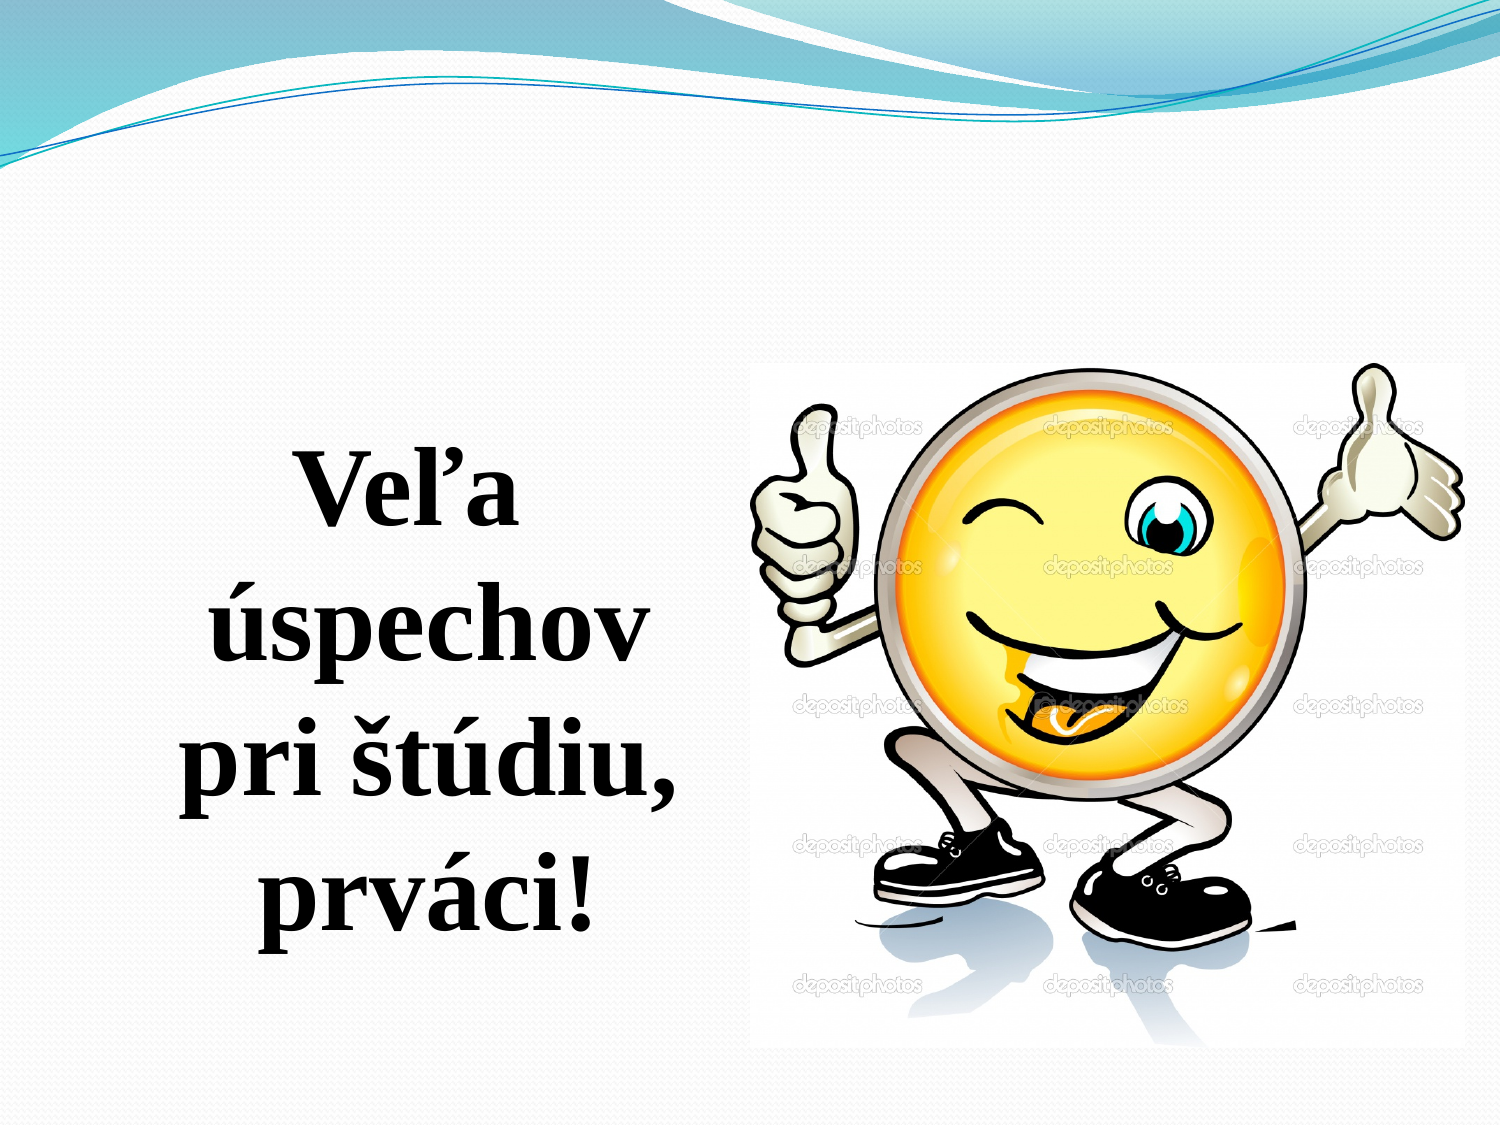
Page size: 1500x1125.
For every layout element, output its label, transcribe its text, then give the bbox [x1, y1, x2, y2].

picture [749, 363, 1466, 1048]
list Veľa úspechov pri štúdiu, prváci! [75, 412, 738, 1044]
